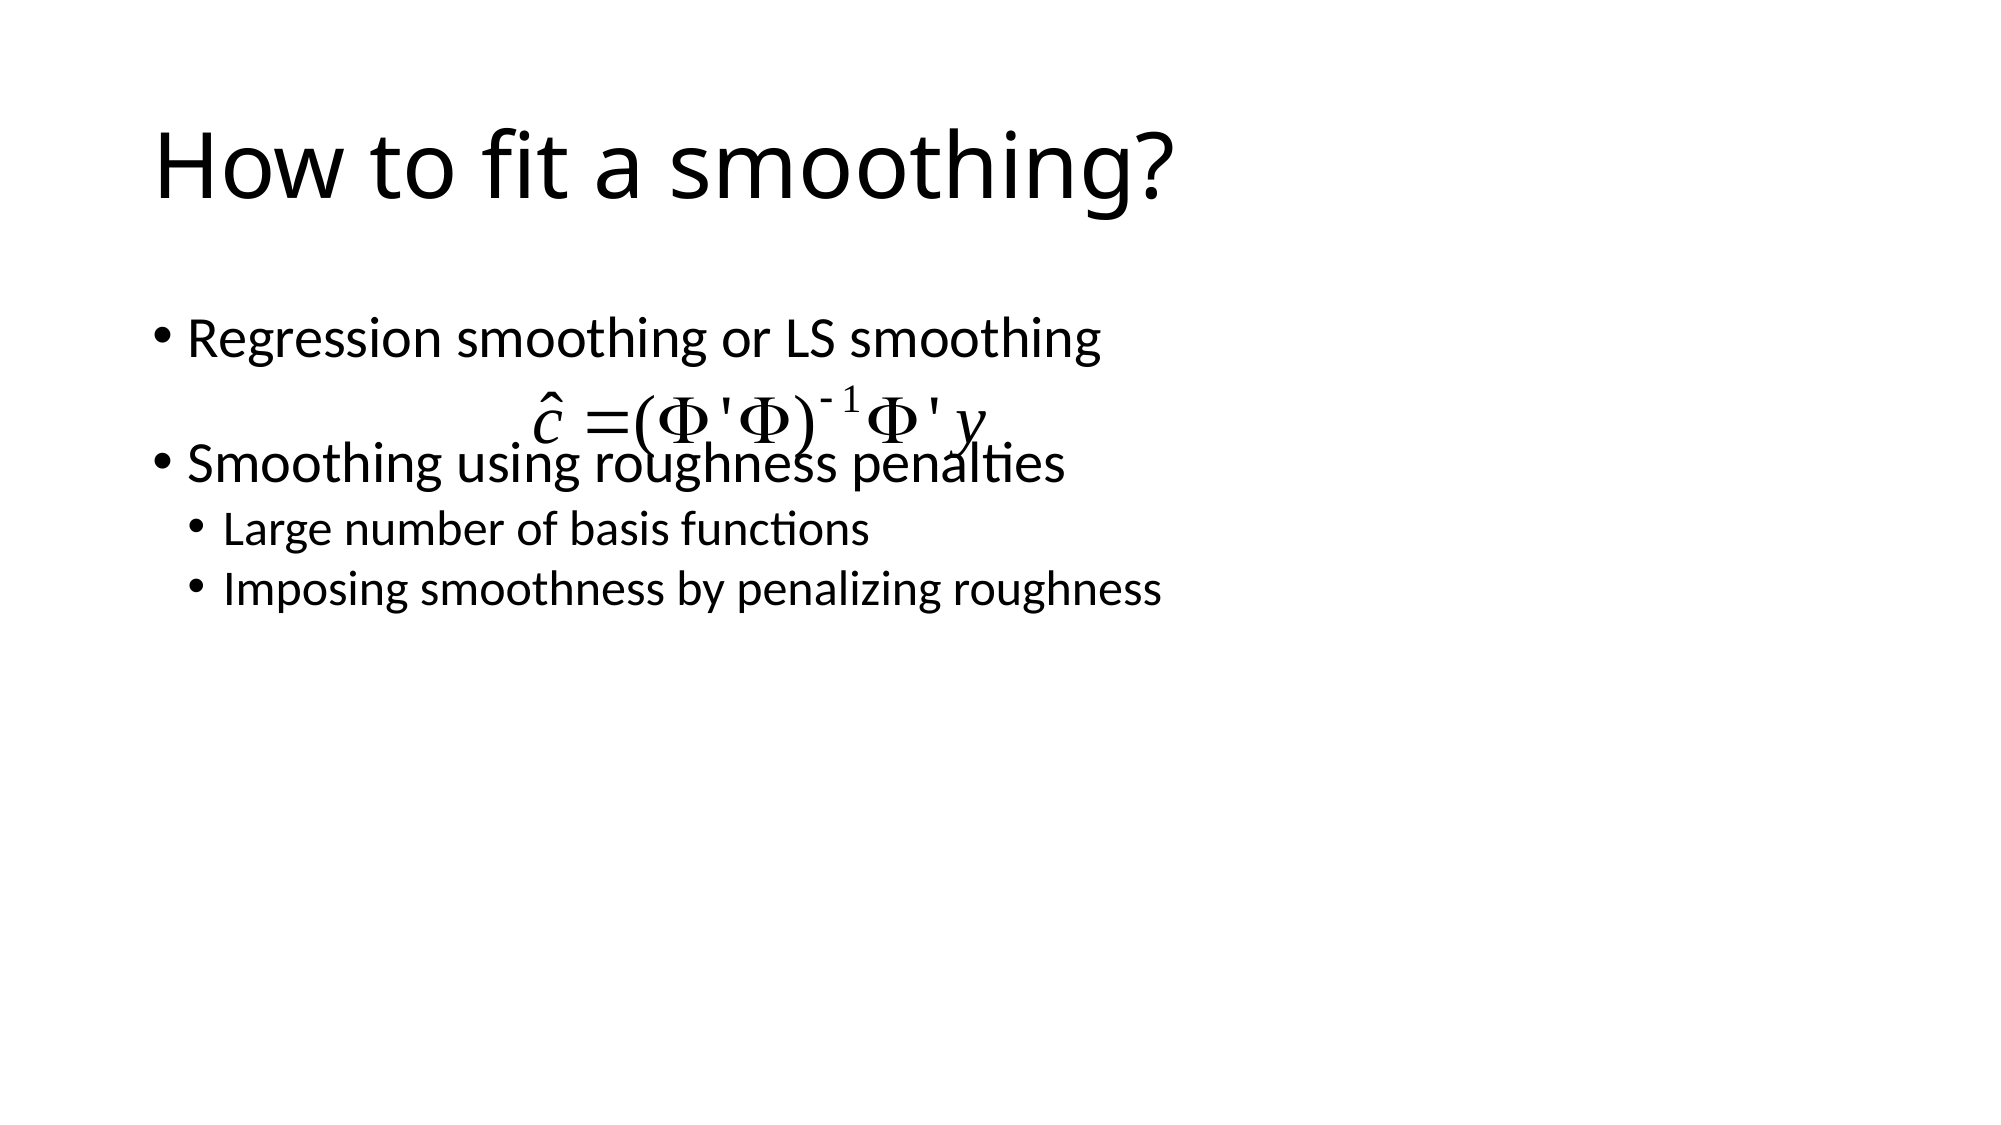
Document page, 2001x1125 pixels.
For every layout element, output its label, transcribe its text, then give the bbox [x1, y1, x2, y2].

picture [522, 368, 999, 474]
text_box How to fit a smoothing? [137, 59, 1863, 278]
text_box Regression smoothing or LS smoothing Smoothing using roughness penalties Large number of basis functions Imposing smoothness by penalizing roughness [137, 299, 1863, 1014]
